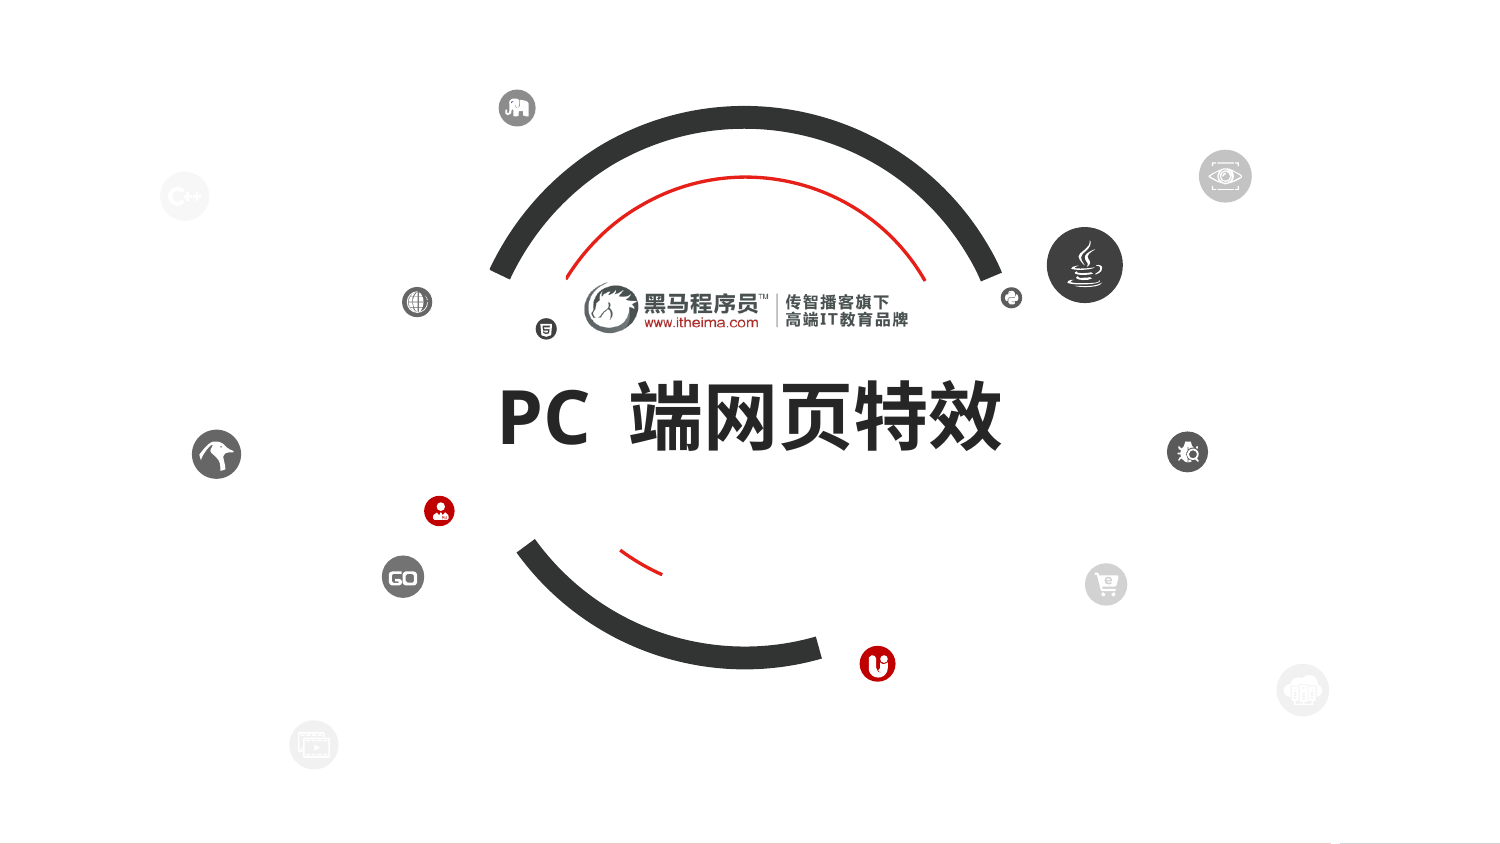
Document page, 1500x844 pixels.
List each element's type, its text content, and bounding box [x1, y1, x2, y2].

title PC 端网页特效 [187, 138, 1313, 469]
